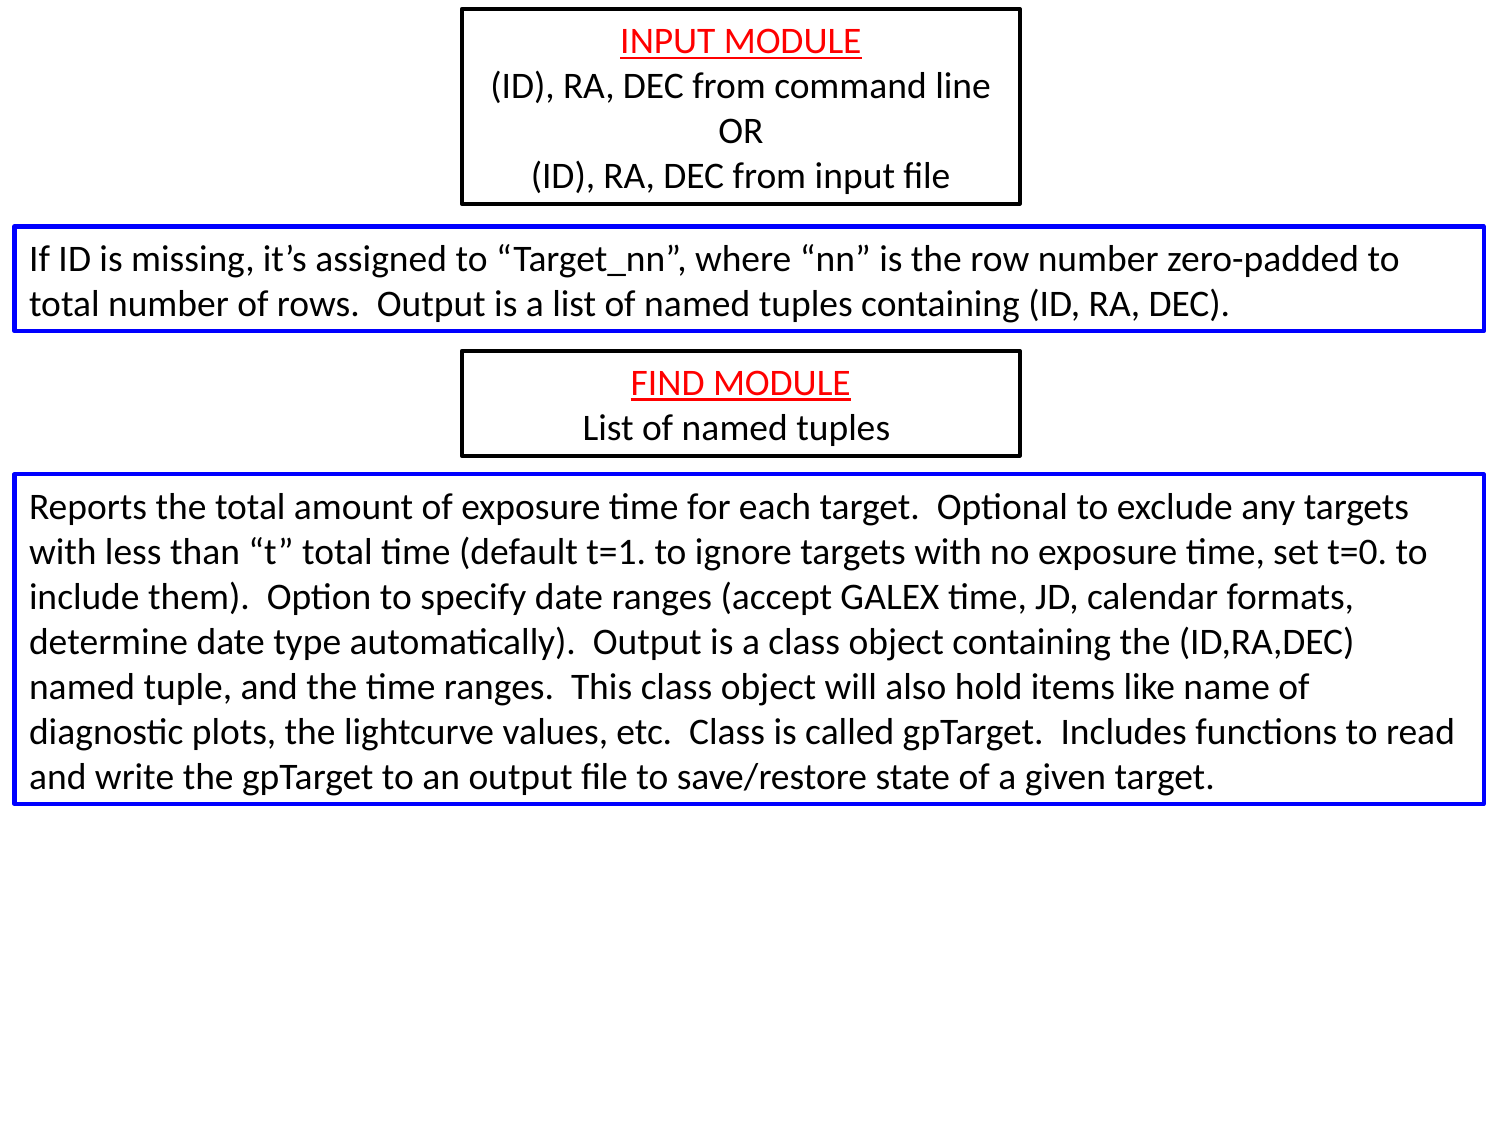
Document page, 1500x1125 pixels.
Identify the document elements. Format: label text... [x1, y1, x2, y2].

text_box INPUT MODULE (ID), RA, DEC from command line OR (ID), RA, DEC from input file [461, 8, 1020, 204]
text_box If ID is missing, it’s assigned to “Target_nn”, where “nn” is the row number zero-padded to total number of rows. Output is a list of named tuples containing (ID, RA, DEC). [14, 226, 1484, 332]
text_box FIND MODULE List of named tuples [461, 351, 1020, 456]
text_box Reports the total amount of exposure time for each target. Optional to exclude any targets with less than “t” total time (default t=1. to ignore targets with no exposure time, set t=0. to include them). Option to specify date ranges (accept GALEX time, JD, calendar formats, determine date type automatically). Output is a class object containing the (ID,RA,DEC) named tuple, and the time ranges. This class object will also hold items like name of diagnostic plots, the lightcurve values, etc. Class is called gpTarget. Includes functions to read and write the gpTarget to an output file to save/restore state of a given target. [14, 474, 1484, 804]
